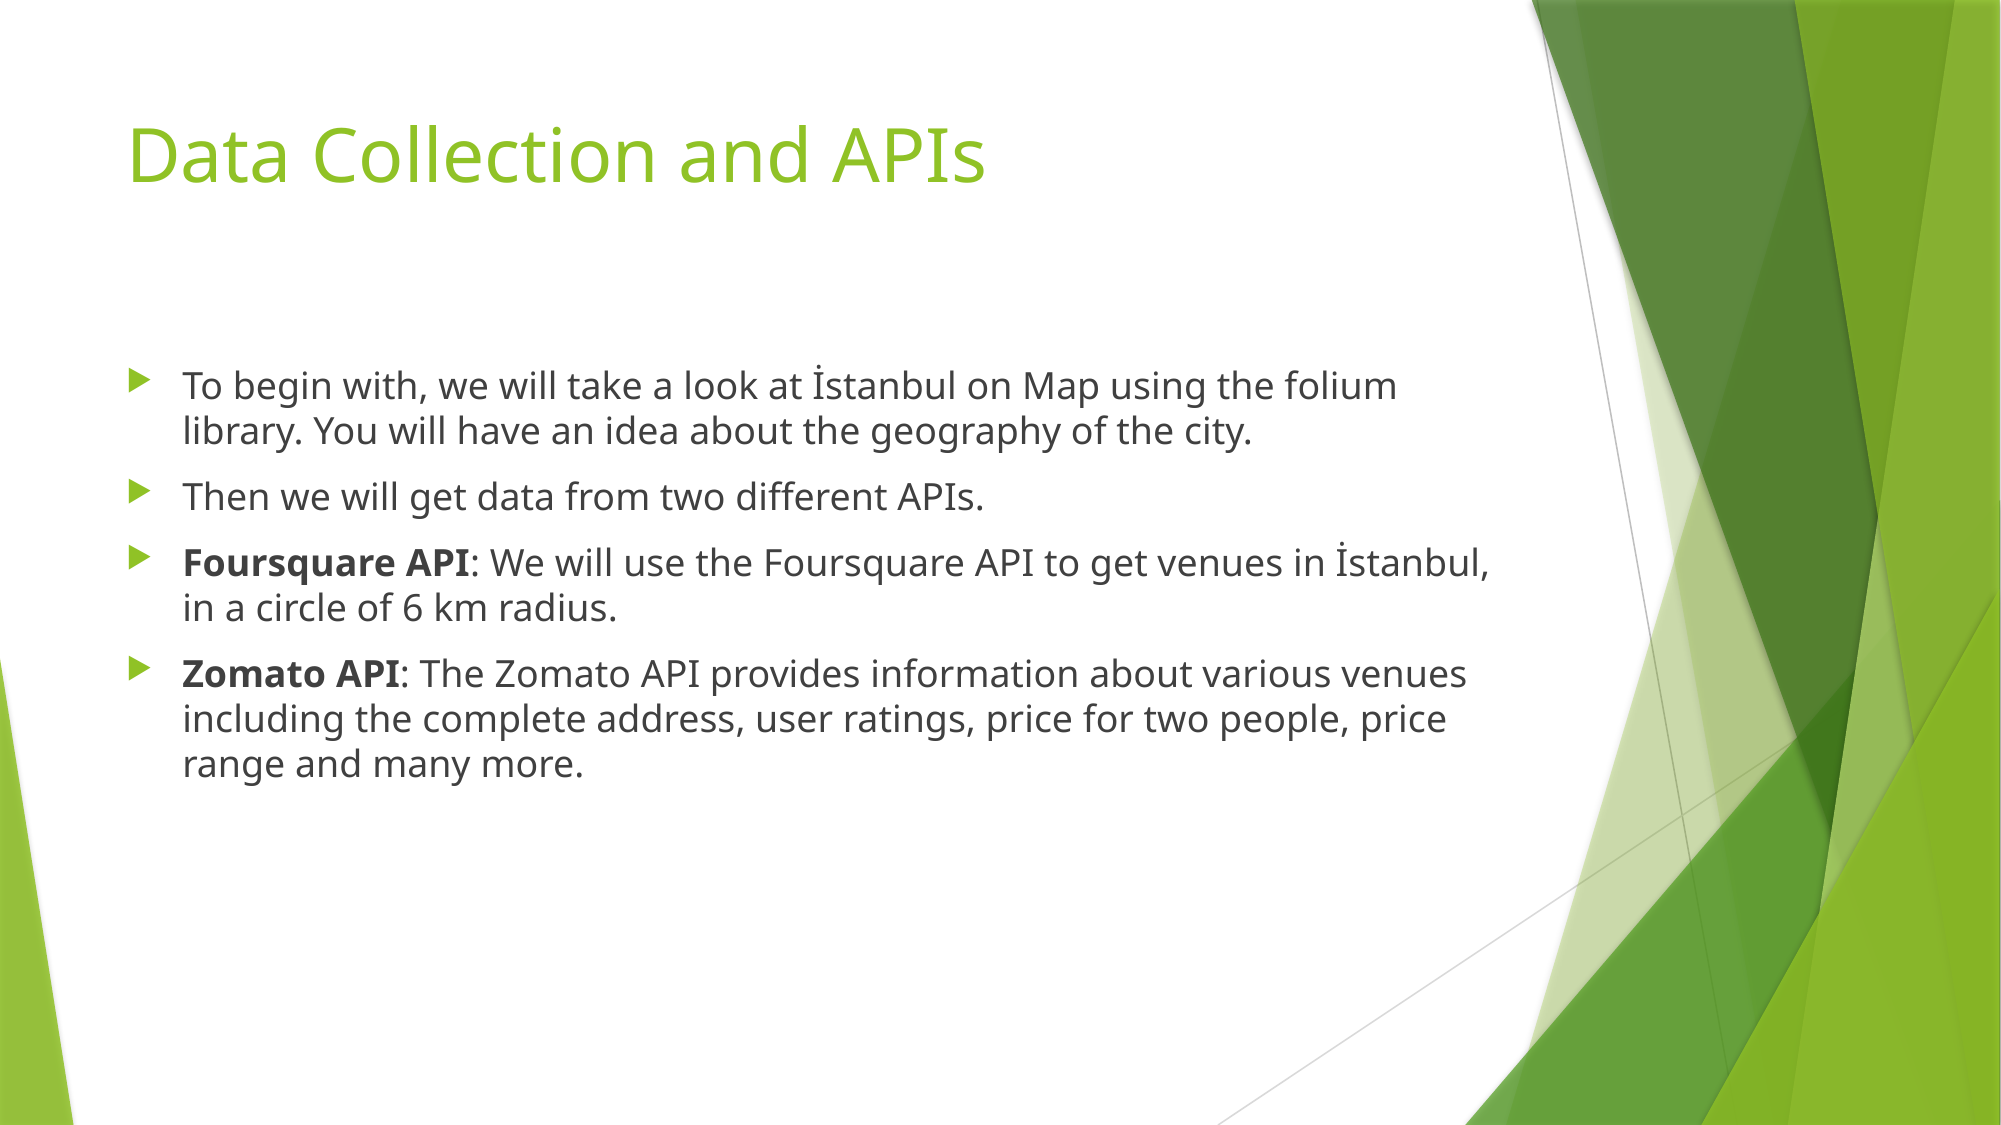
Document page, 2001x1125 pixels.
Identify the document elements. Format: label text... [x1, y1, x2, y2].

title Data Collection and APIs [111, 99, 1522, 317]
list To begin with, we will take a look at İstanbul on Map using the folium library. You will have an idea about the geography of the city. Then we will get data from two different APIs. Foursquare API: We will use the Foursquare API to get venues in İstanbul, in a circle of 6 km radius. Zomato API: The Zomato API provides information about various venues including the complete address, user ratings, price for two people, price range and many more. [111, 354, 1522, 992]
